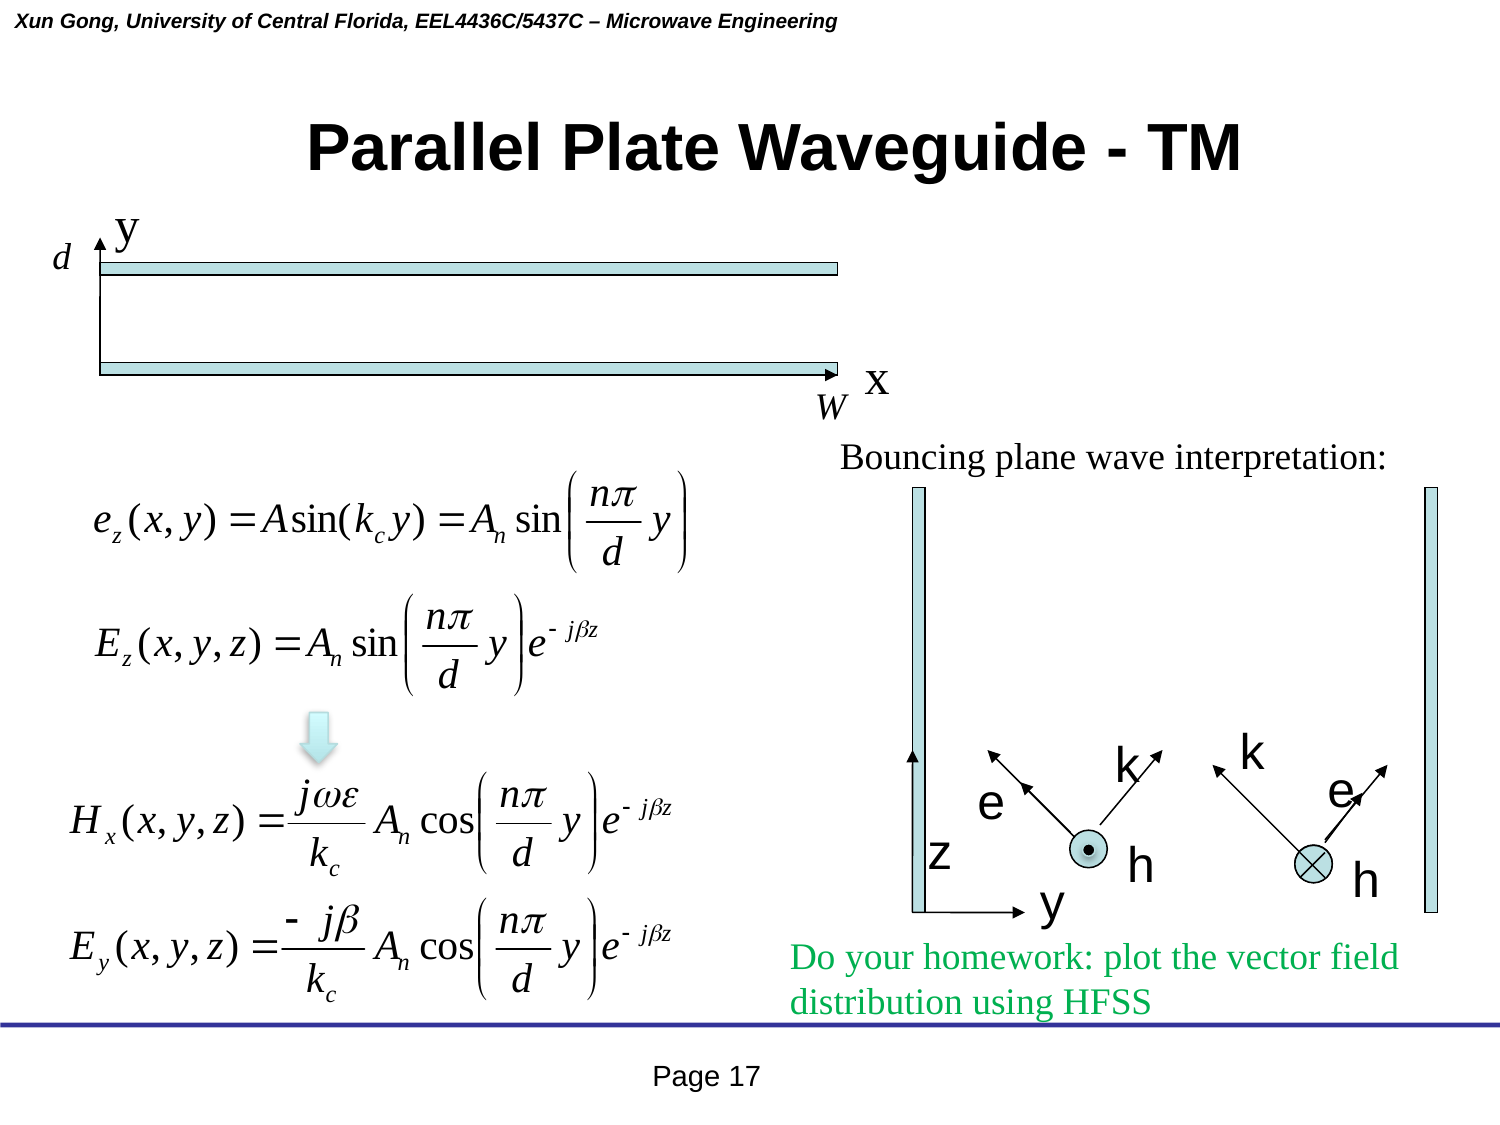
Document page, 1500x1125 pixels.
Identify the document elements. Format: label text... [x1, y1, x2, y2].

text_box [912, 487, 925, 812]
text_box d [37, 224, 100, 285]
text_box Parallel Plate Waveguide - TM [100, 87, 1450, 200]
text_box Do your homework: plot the vector field distribution using HFSS [774, 924, 1500, 1030]
text_box [1424, 487, 1438, 913]
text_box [87, 462, 699, 706]
text_box z [912, 812, 963, 888]
text_box [987, 750, 1001, 762]
text_box [101, 362, 838, 374]
text_box [1069, 830, 1108, 868]
text_box e [962, 762, 1013, 838]
text_box k [1099, 724, 1175, 800]
text_box [1212, 764, 1299, 852]
text_box e [1312, 749, 1363, 825]
text_box [101, 262, 838, 275]
text_box [1020, 782, 1071, 833]
text_box W [799, 374, 863, 435]
text_box h [1337, 839, 1400, 915]
text_box [299, 714, 339, 760]
text_box x [849, 337, 913, 413]
text_box [912, 906, 1025, 919]
text_box h [1112, 824, 1175, 900]
text_box y [99, 185, 163, 260]
text_box k [1224, 712, 1300, 788]
text_box [1294, 845, 1333, 883]
text_box [913, 888, 925, 912]
text_box Bouncing plane wave interpretation: [824, 424, 1413, 485]
text_box y [1025, 862, 1075, 938]
text_box [1081, 842, 1096, 857]
text_box [825, 368, 836, 374]
text_box [906, 750, 919, 812]
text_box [62, 762, 681, 1013]
text_box [1363, 764, 1388, 795]
